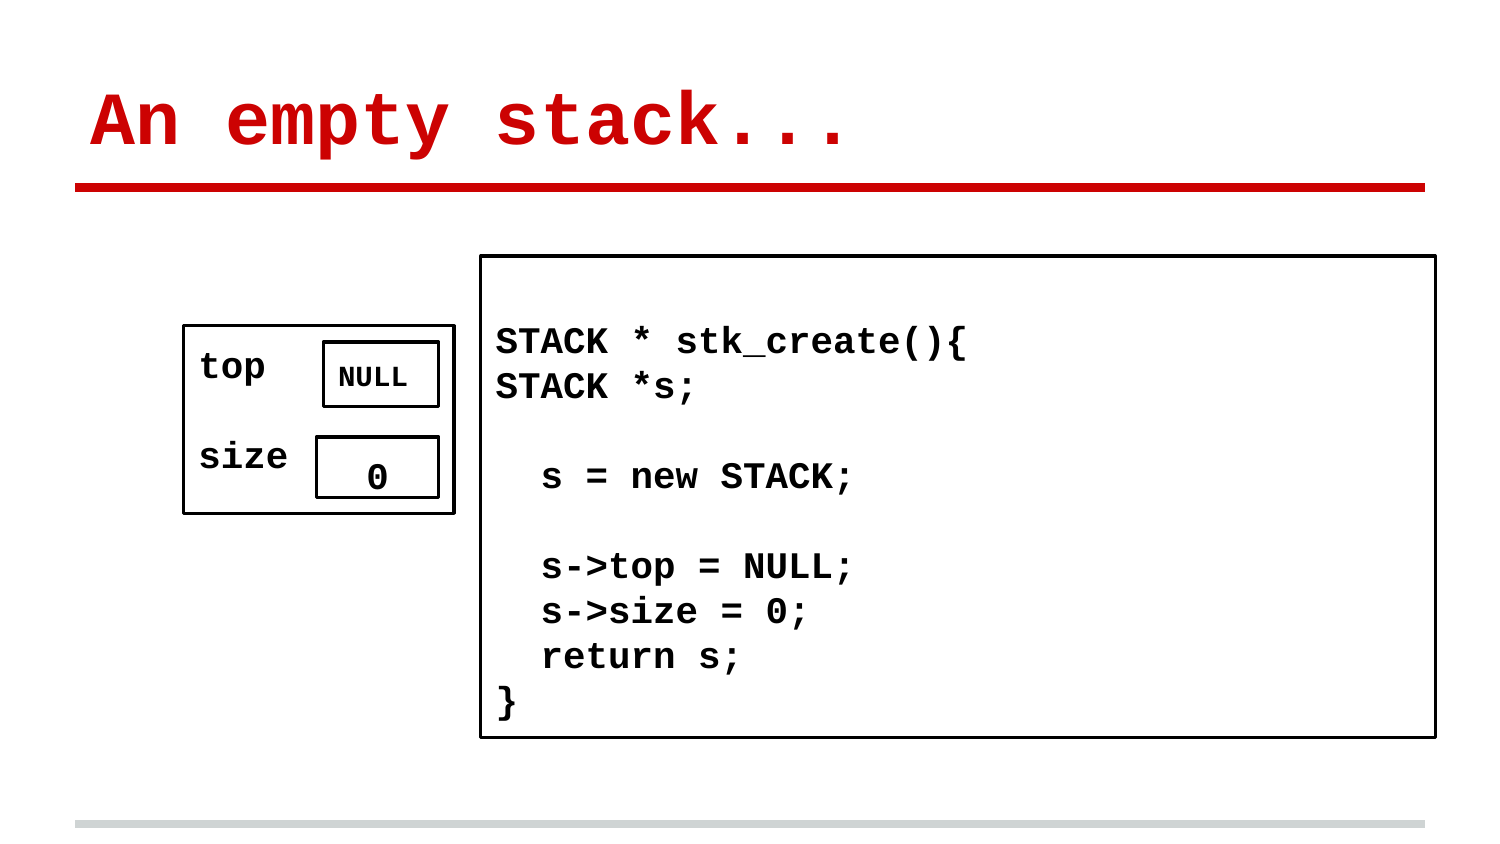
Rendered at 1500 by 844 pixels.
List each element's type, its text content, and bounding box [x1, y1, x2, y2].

text_box top size [183, 325, 455, 514]
text_box NULL [323, 342, 439, 407]
text_box STACK * stk_create(){ STACK *s; s = new STACK; s->top = NULL; s->size = 0; return s; } [480, 256, 1436, 738]
title An empty stack... [75, 33, 1425, 175]
text_box 0 [316, 437, 439, 498]
